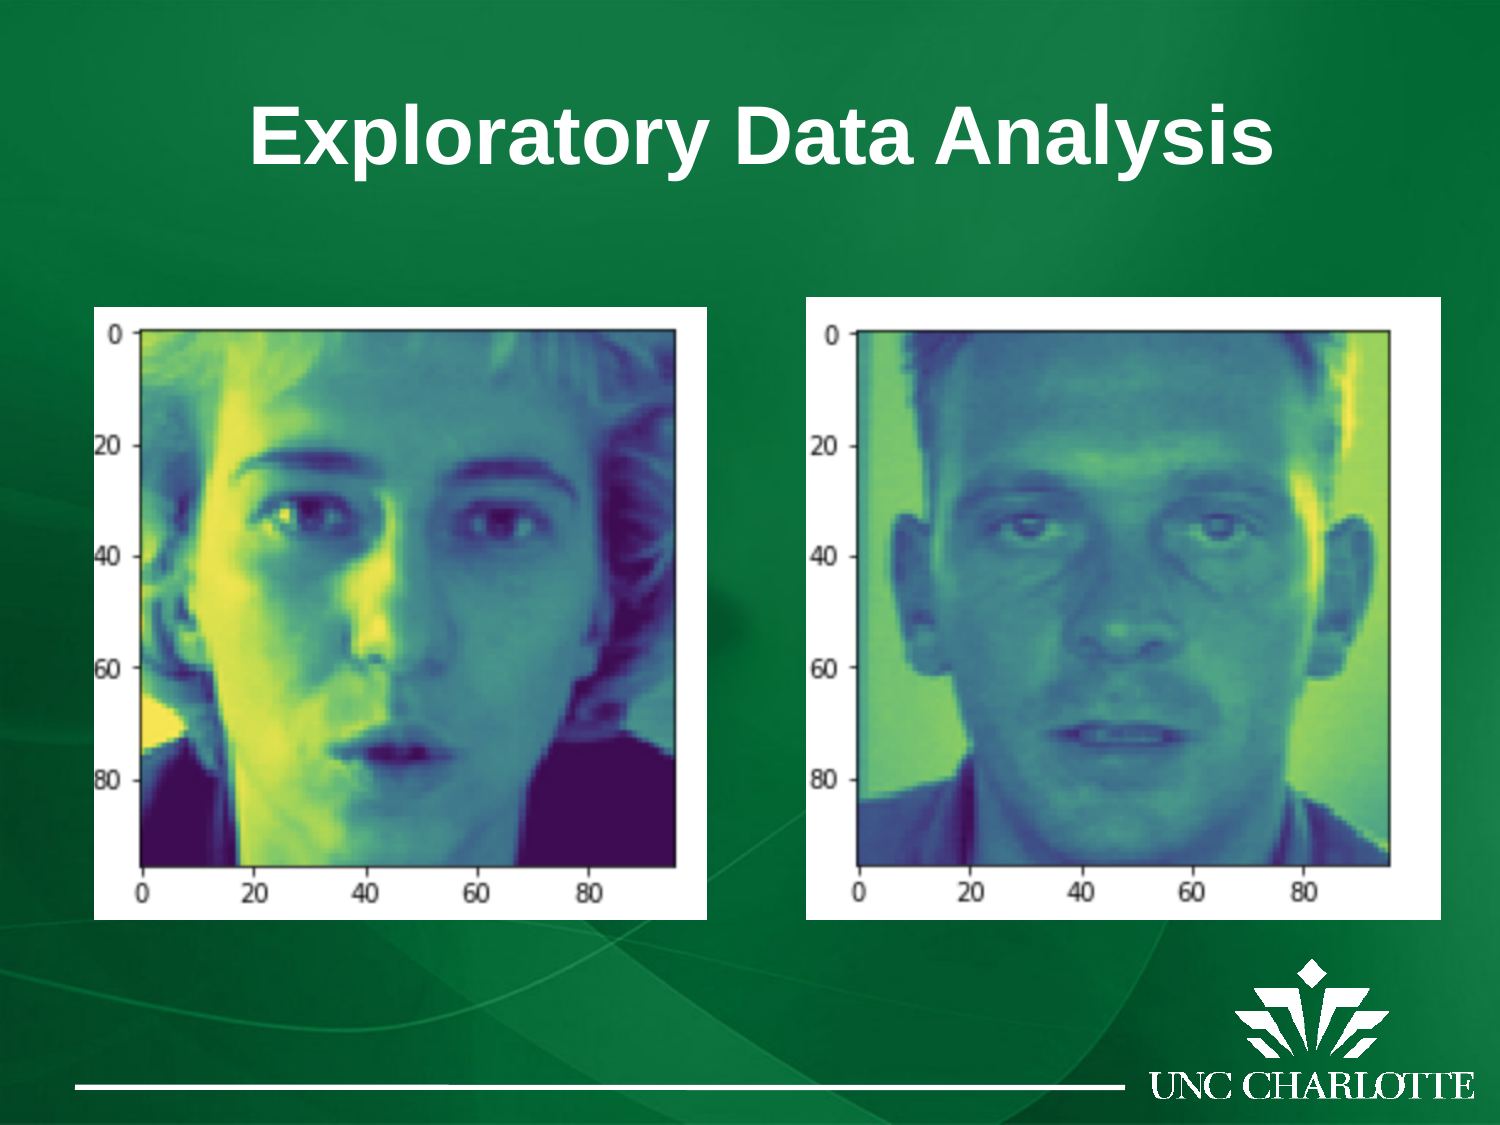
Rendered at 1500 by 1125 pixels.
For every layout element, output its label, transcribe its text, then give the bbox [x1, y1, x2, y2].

title Exploratory Data Analysis [24, 37, 1500, 225]
picture [0, 0, 1500, 1125]
